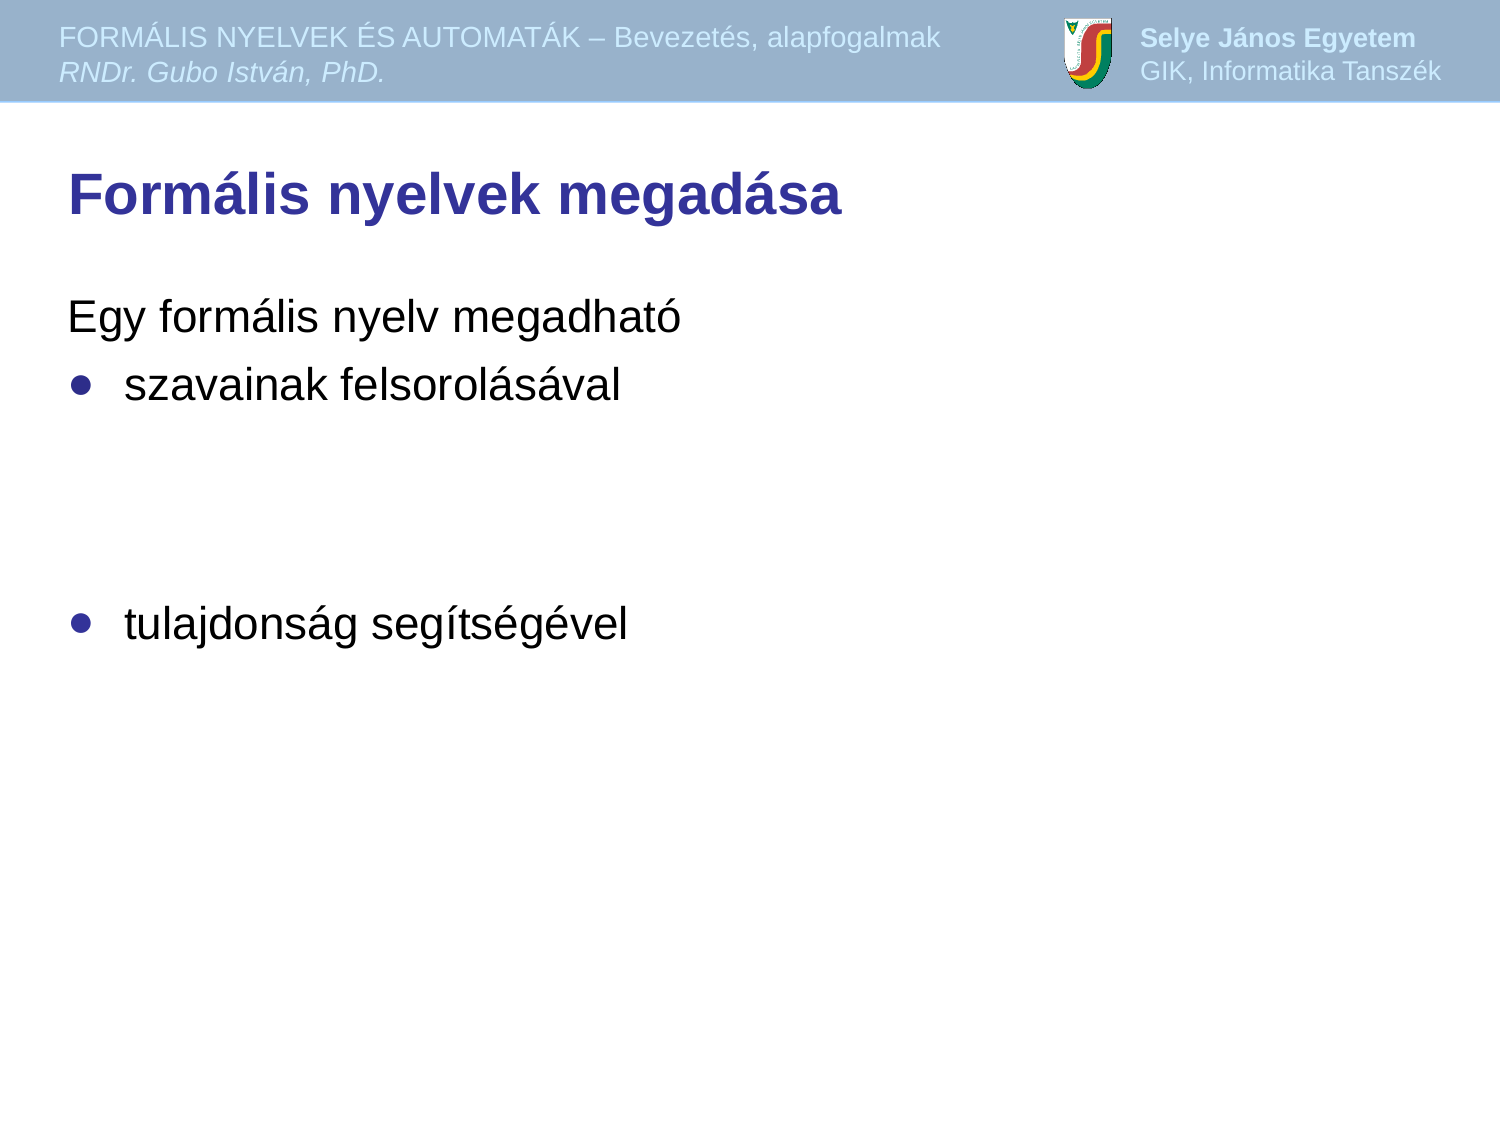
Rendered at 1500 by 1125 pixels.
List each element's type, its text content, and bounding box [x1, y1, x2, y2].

list Formális nyelvek megadása [53, 148, 1471, 244]
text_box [0, 0, 1500, 102]
text_box Egy formális nyelv megadható szavainak felsorolásával [53, 278, 1459, 418]
text_box tulajdonság segítségével [53, 586, 1459, 656]
